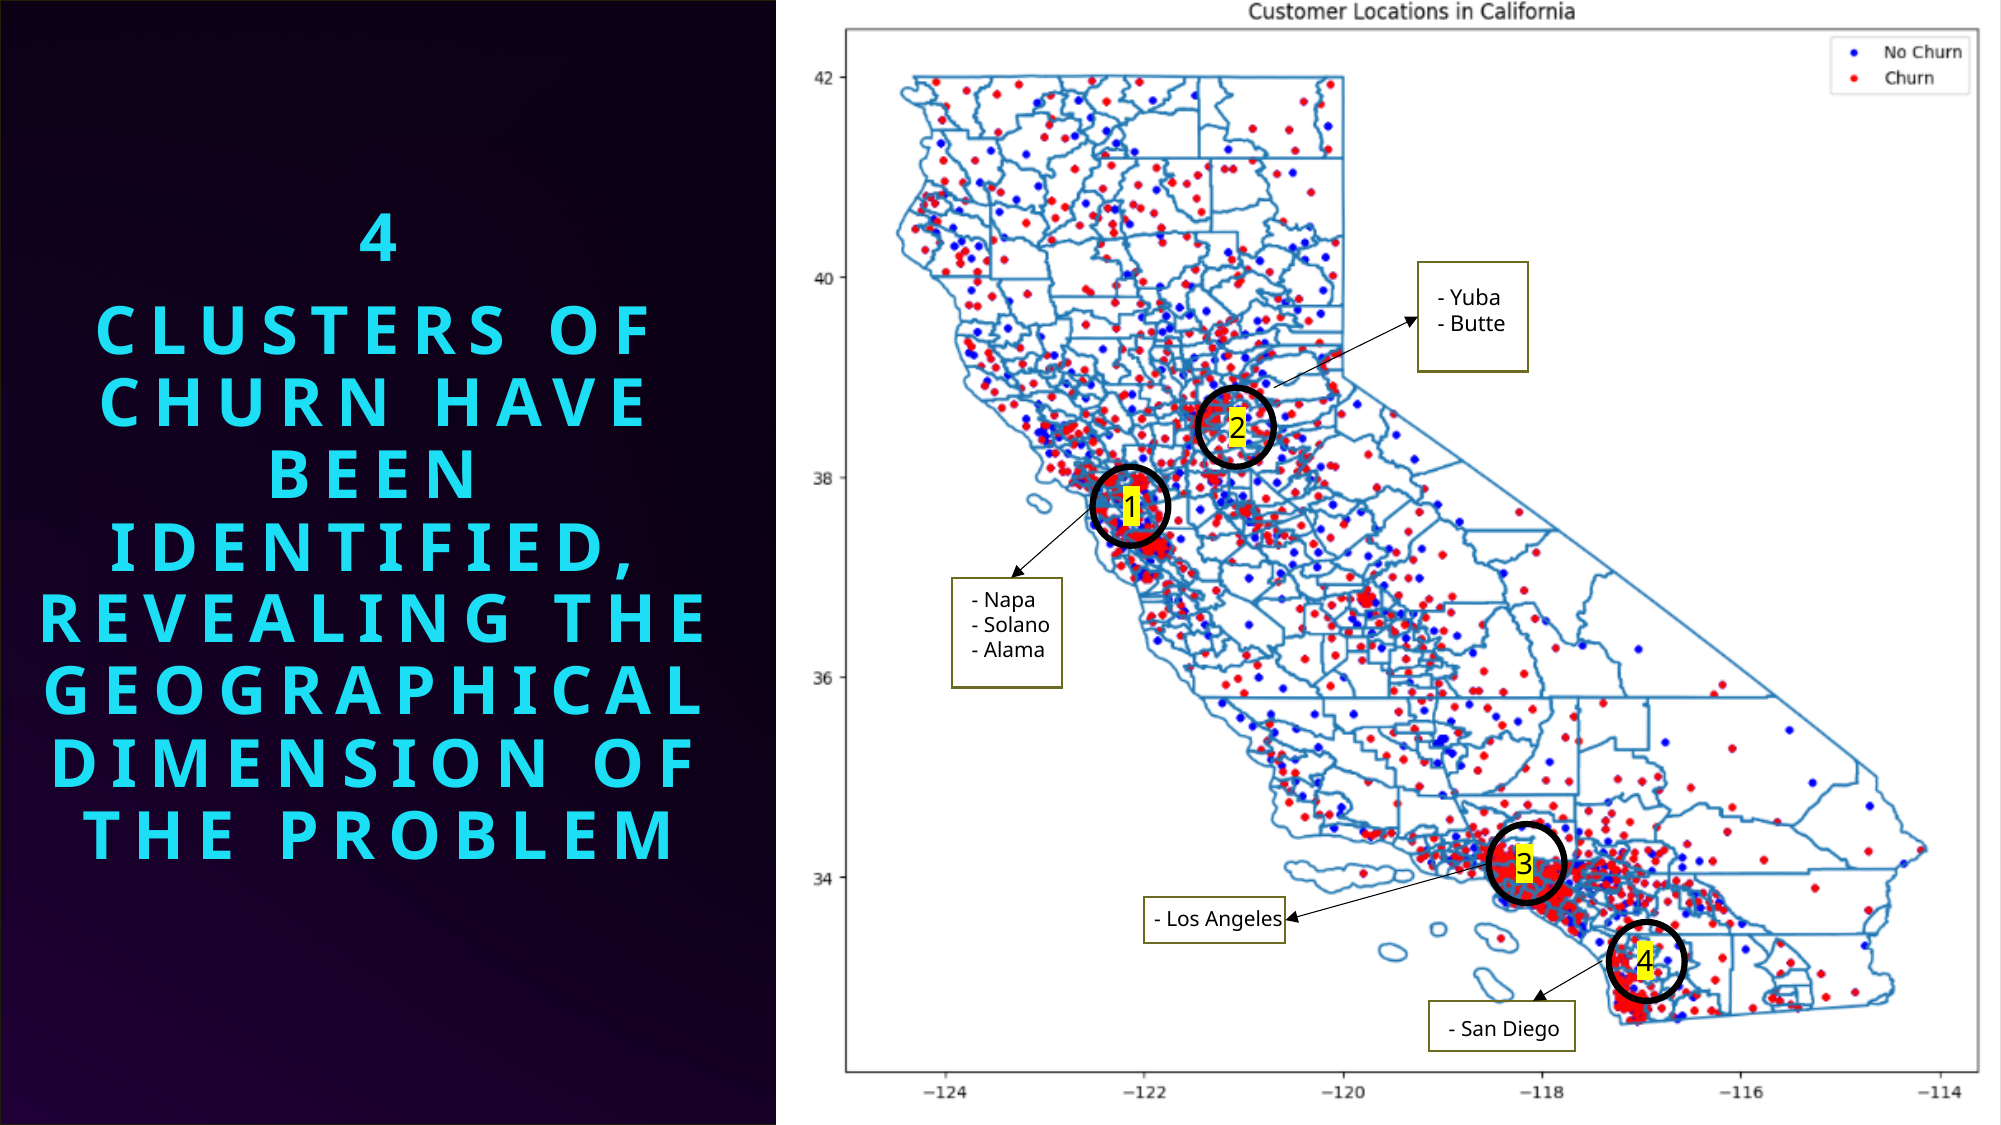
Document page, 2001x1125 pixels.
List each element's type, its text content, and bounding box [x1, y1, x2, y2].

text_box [1533, 960, 1603, 1001]
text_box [1285, 863, 1489, 921]
subtitle 4 Clusters of churn have been identified, revealing the geographical dimension of the problem [19, 196, 738, 903]
picture [776, 0, 2000, 1125]
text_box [1273, 316, 1418, 388]
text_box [1011, 506, 1093, 578]
